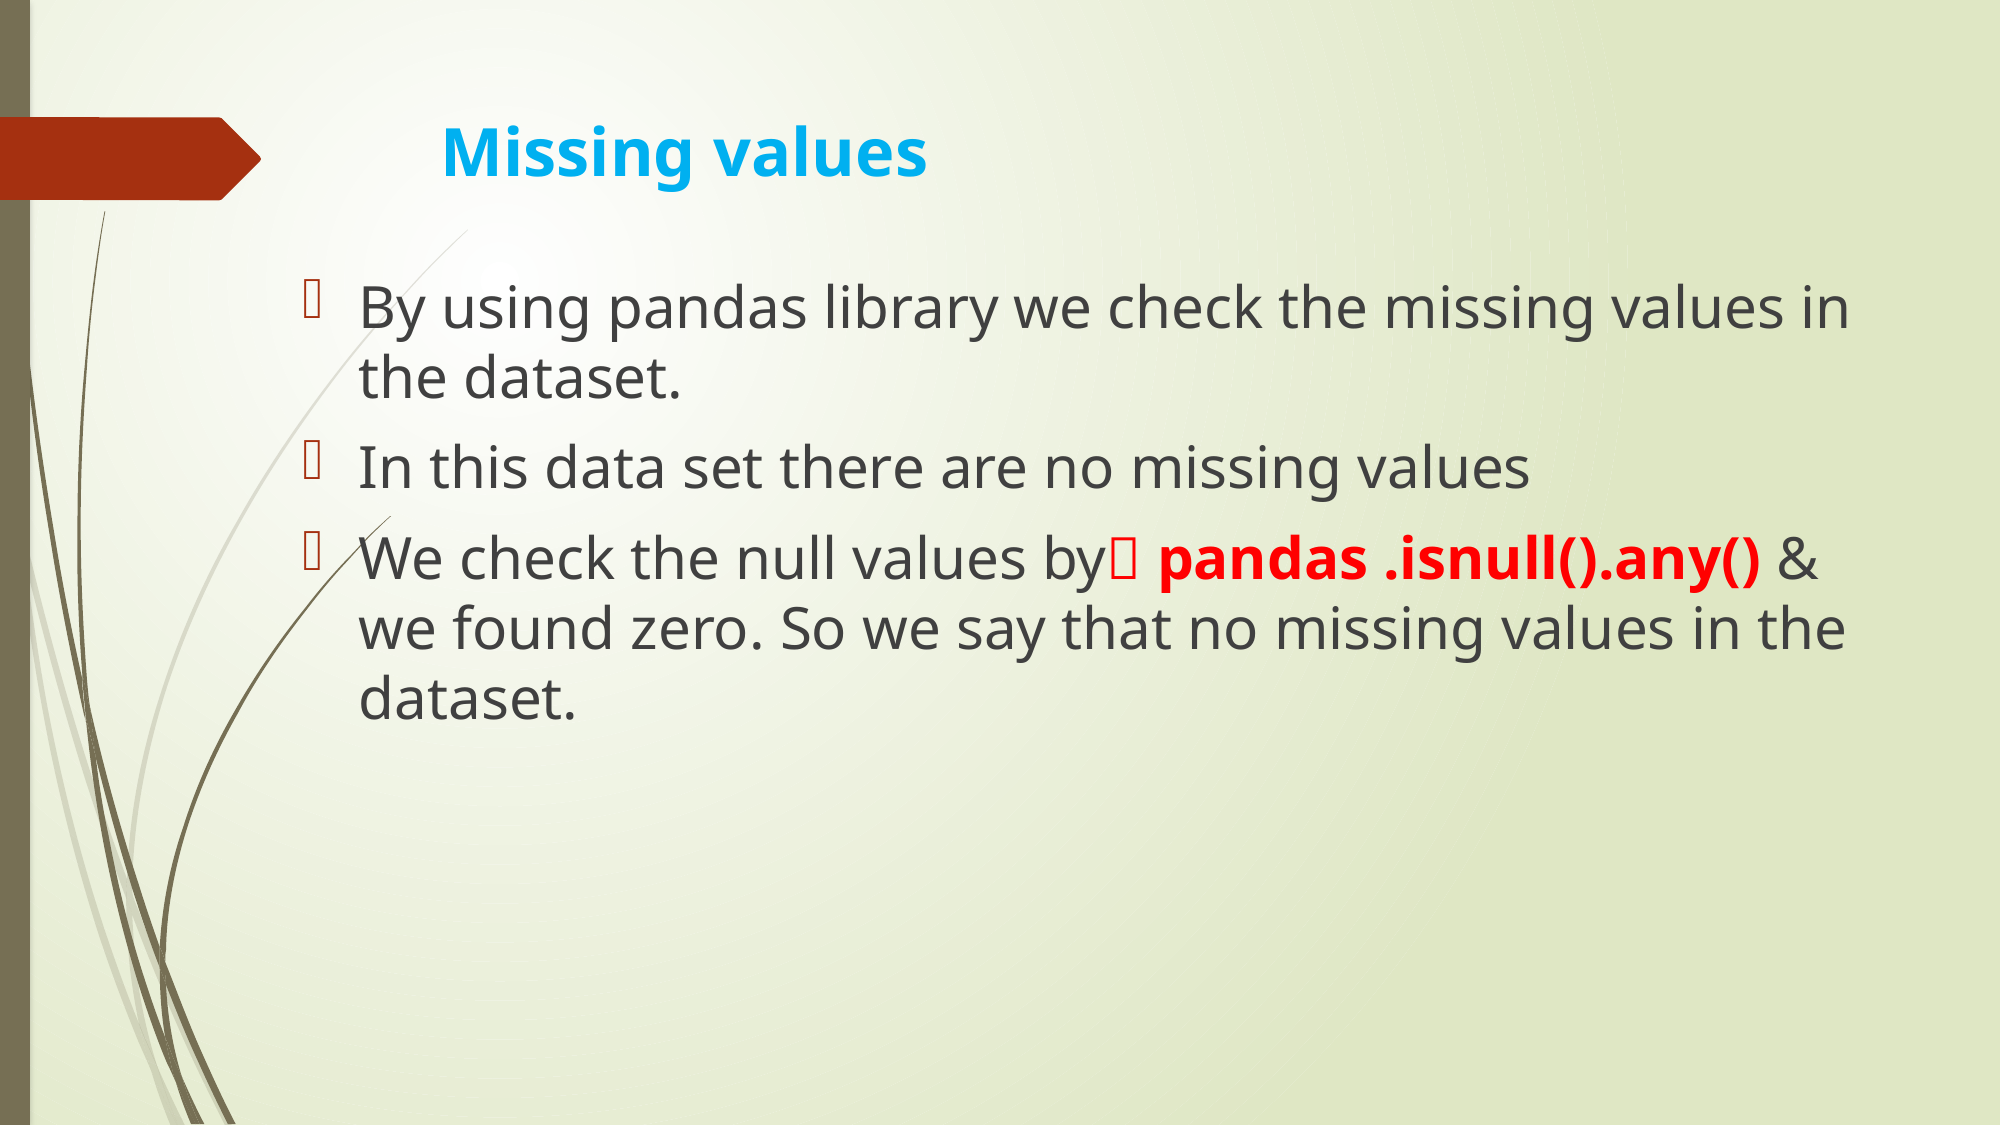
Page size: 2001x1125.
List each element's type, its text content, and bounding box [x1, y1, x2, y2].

list By using pandas library we check the missing values in the dataset. In this data set there are no missing values We check the null values by pandas .isnull().any() & we found zero. So we say that no missing values in the dataset. [287, 262, 1888, 970]
title Missing values [425, 102, 1888, 262]
